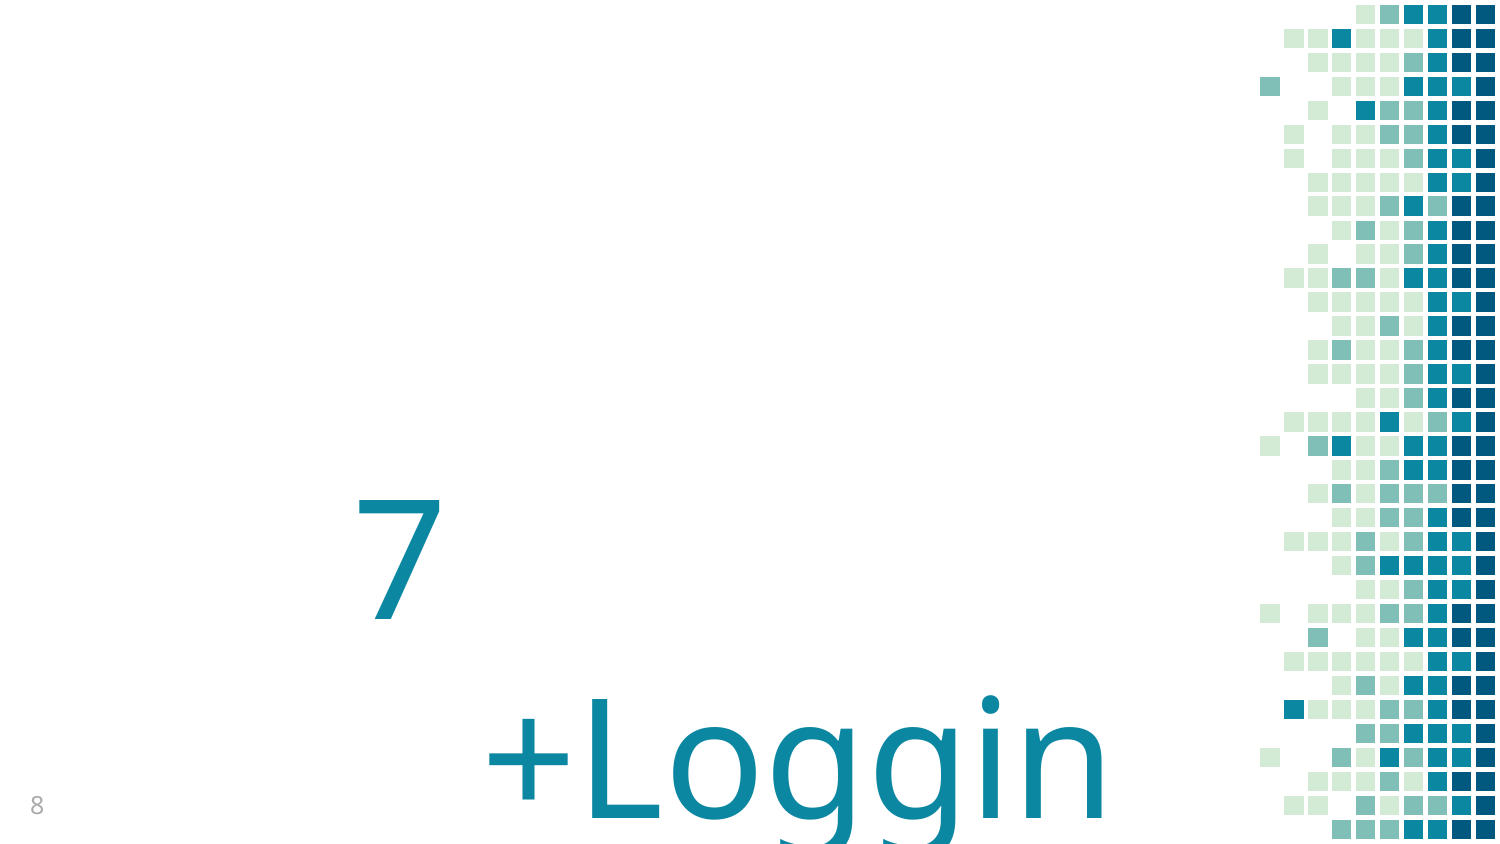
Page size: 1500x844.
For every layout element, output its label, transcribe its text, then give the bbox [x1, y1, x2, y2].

text_box 7 [261, 445, 463, 753]
text_box +Logging [463, 445, 1132, 753]
slide_number 8 [15, 774, 105, 839]
